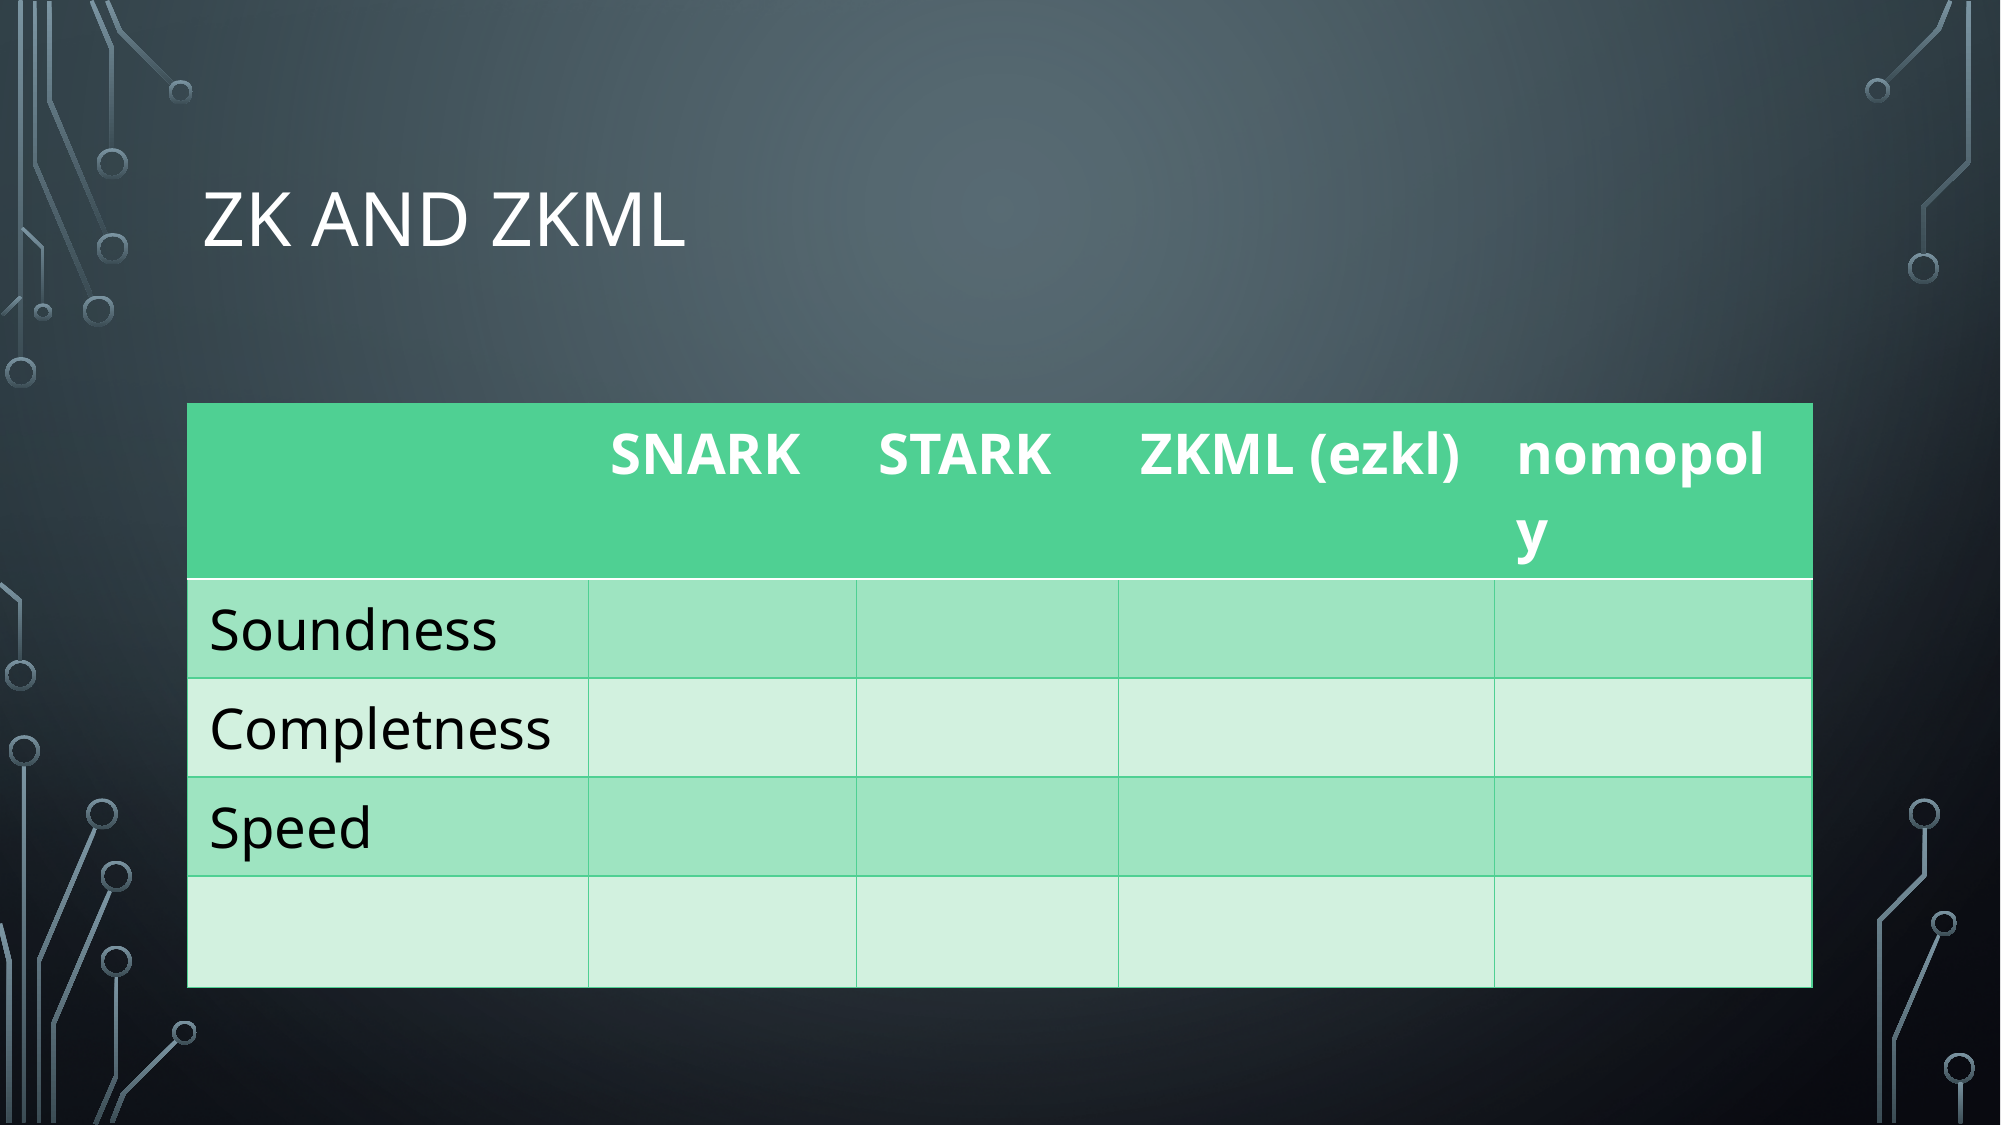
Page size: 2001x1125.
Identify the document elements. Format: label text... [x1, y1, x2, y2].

table_cell [1119, 778, 1494, 875]
table_cell [589, 877, 856, 987]
table_cell [188, 877, 588, 987]
table_cell [1495, 778, 1811, 875]
table_cell Completness [188, 679, 588, 776]
table_header STARK [857, 404, 1118, 578]
table_cell [1119, 580, 1494, 677]
table_cell [589, 778, 856, 875]
title ZK and ZKML [187, 101, 1813, 344]
table_cell [589, 679, 856, 776]
table_header [188, 404, 588, 578]
table_header SNARK [589, 404, 856, 578]
table_cell [857, 679, 1118, 776]
table_cell Soundness [188, 580, 588, 677]
table_cell [1119, 679, 1494, 776]
table_cell [857, 778, 1118, 875]
table_cell [1495, 679, 1811, 776]
table_cell Speed [188, 778, 588, 875]
table_cell [857, 580, 1118, 677]
table_cell [1495, 877, 1811, 987]
table_header ZKML (ezkl) [1119, 404, 1494, 578]
table_cell [857, 877, 1118, 987]
table_cell [1119, 877, 1494, 987]
table_header nomopoly [1495, 404, 1811, 578]
table_cell [589, 580, 856, 677]
table_cell [1495, 580, 1811, 677]
